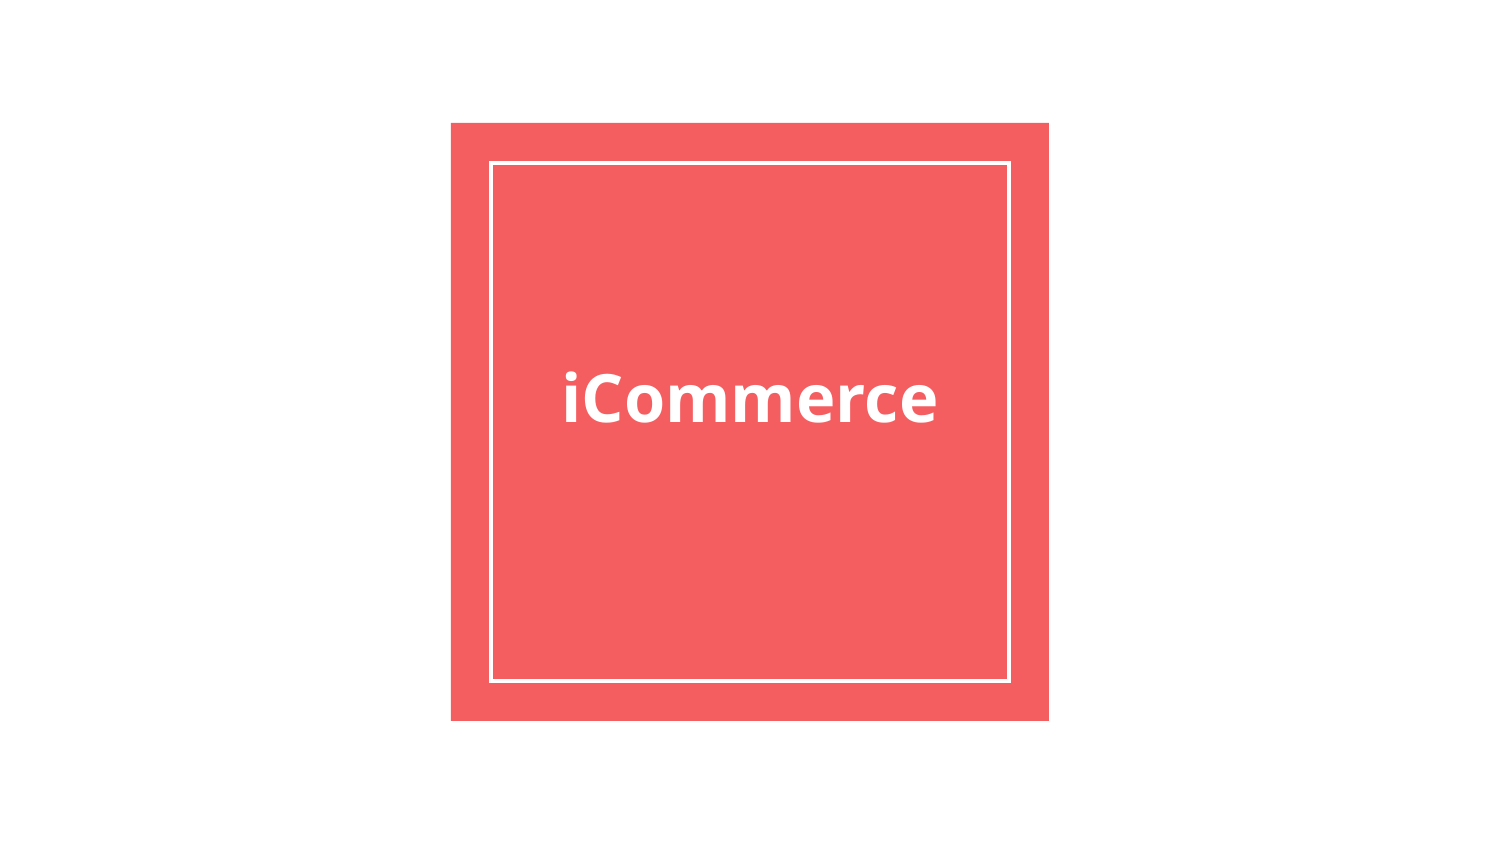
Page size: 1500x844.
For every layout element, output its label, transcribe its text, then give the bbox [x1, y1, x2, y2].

title iCommerce [507, 266, 993, 527]
